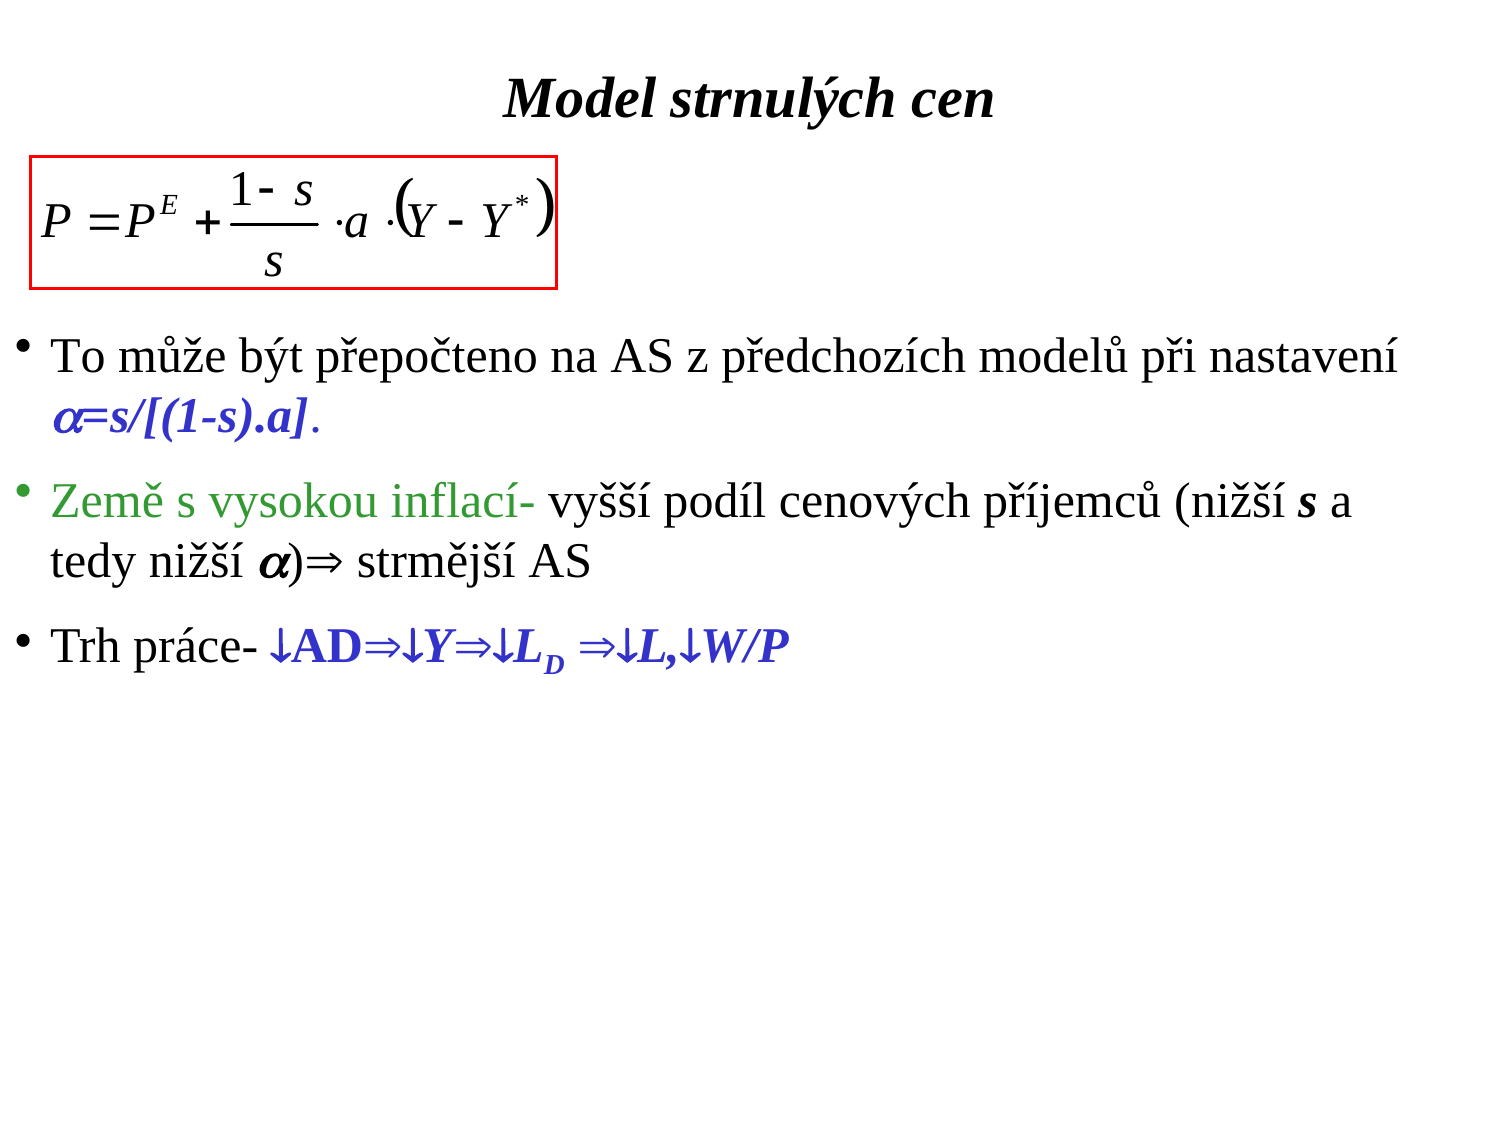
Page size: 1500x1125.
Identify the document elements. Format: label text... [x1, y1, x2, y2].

text_box To může být přepočteno na AS z předchozích modelů při nastavení a=s/[(1-s).a]. Země s vysokou inflací- vyšší podíl cenových příjemců (nižší s a tedy nižší a) strmější AS Trh práce- ADYLD L,W/P [0, 314, 1450, 688]
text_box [31, 157, 555, 288]
text_box Model strnulých cen [112, 0, 1388, 188]
